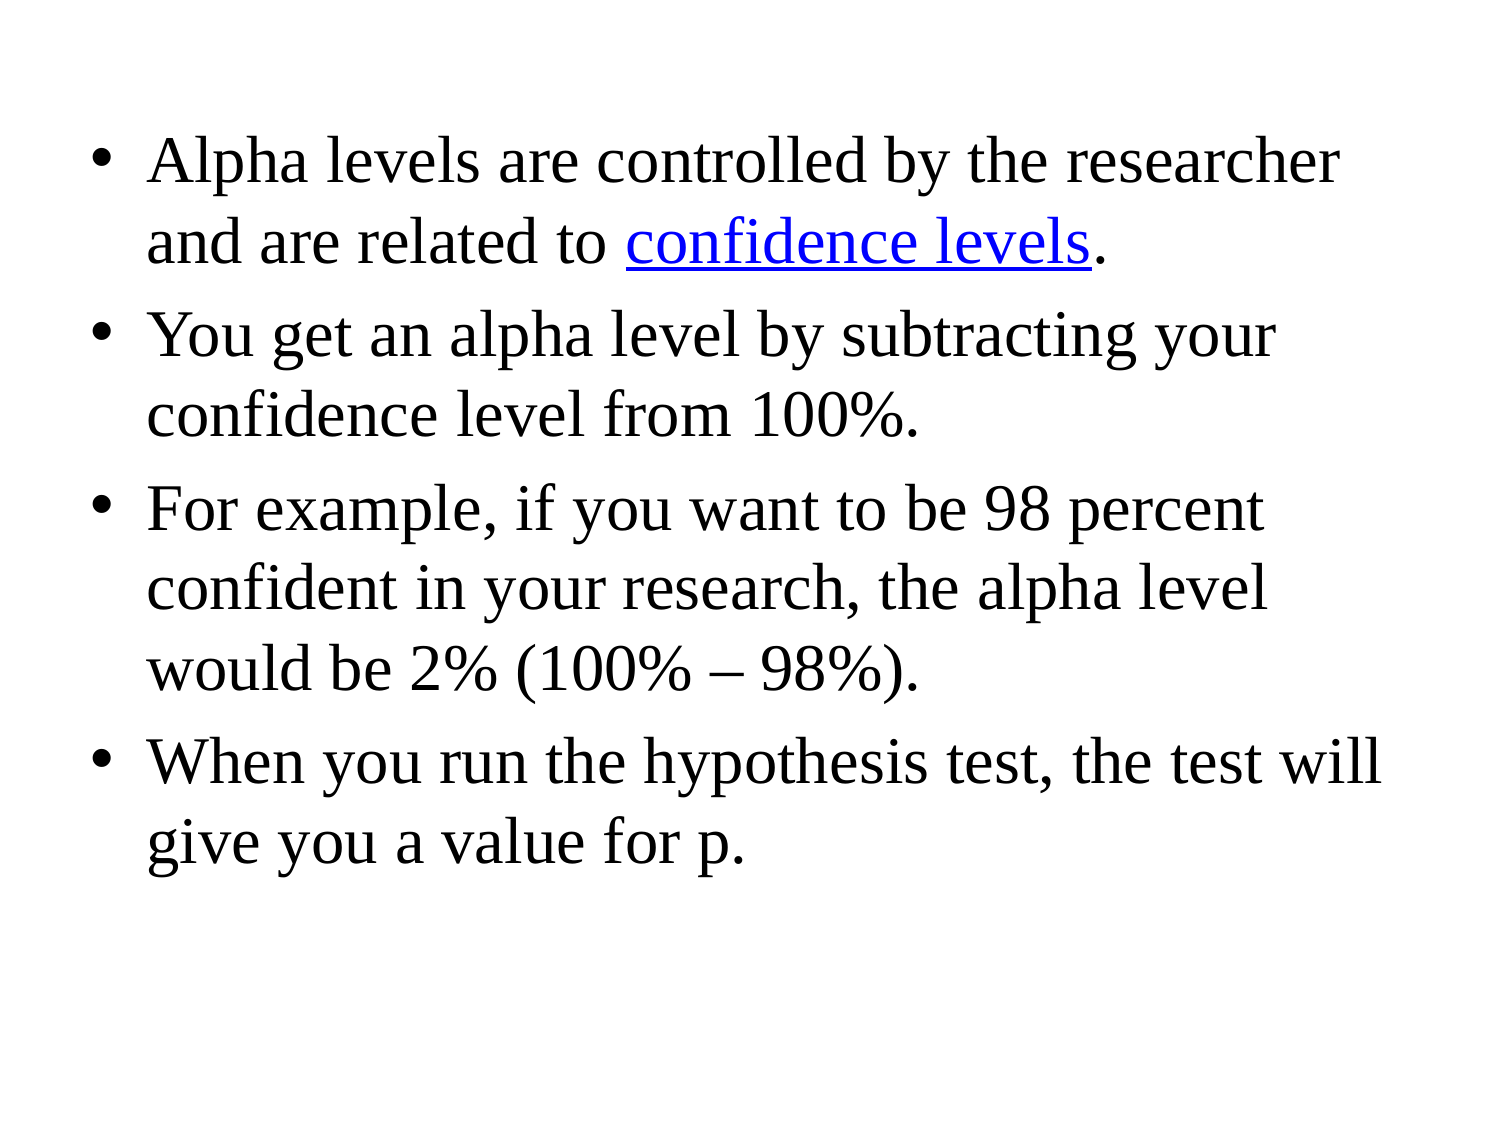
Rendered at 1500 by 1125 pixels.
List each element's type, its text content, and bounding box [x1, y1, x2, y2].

list Alpha levels are controlled by the researcher and are related to confidence levels. You get an alpha level by subtracting your confidence level from 100%. For example, if you want to be 98 percent confident in your research, the alpha level would be 2% (100% – 98%). When you run the hypothesis test, the test will give you a value for p. [75, 108, 1425, 1005]
